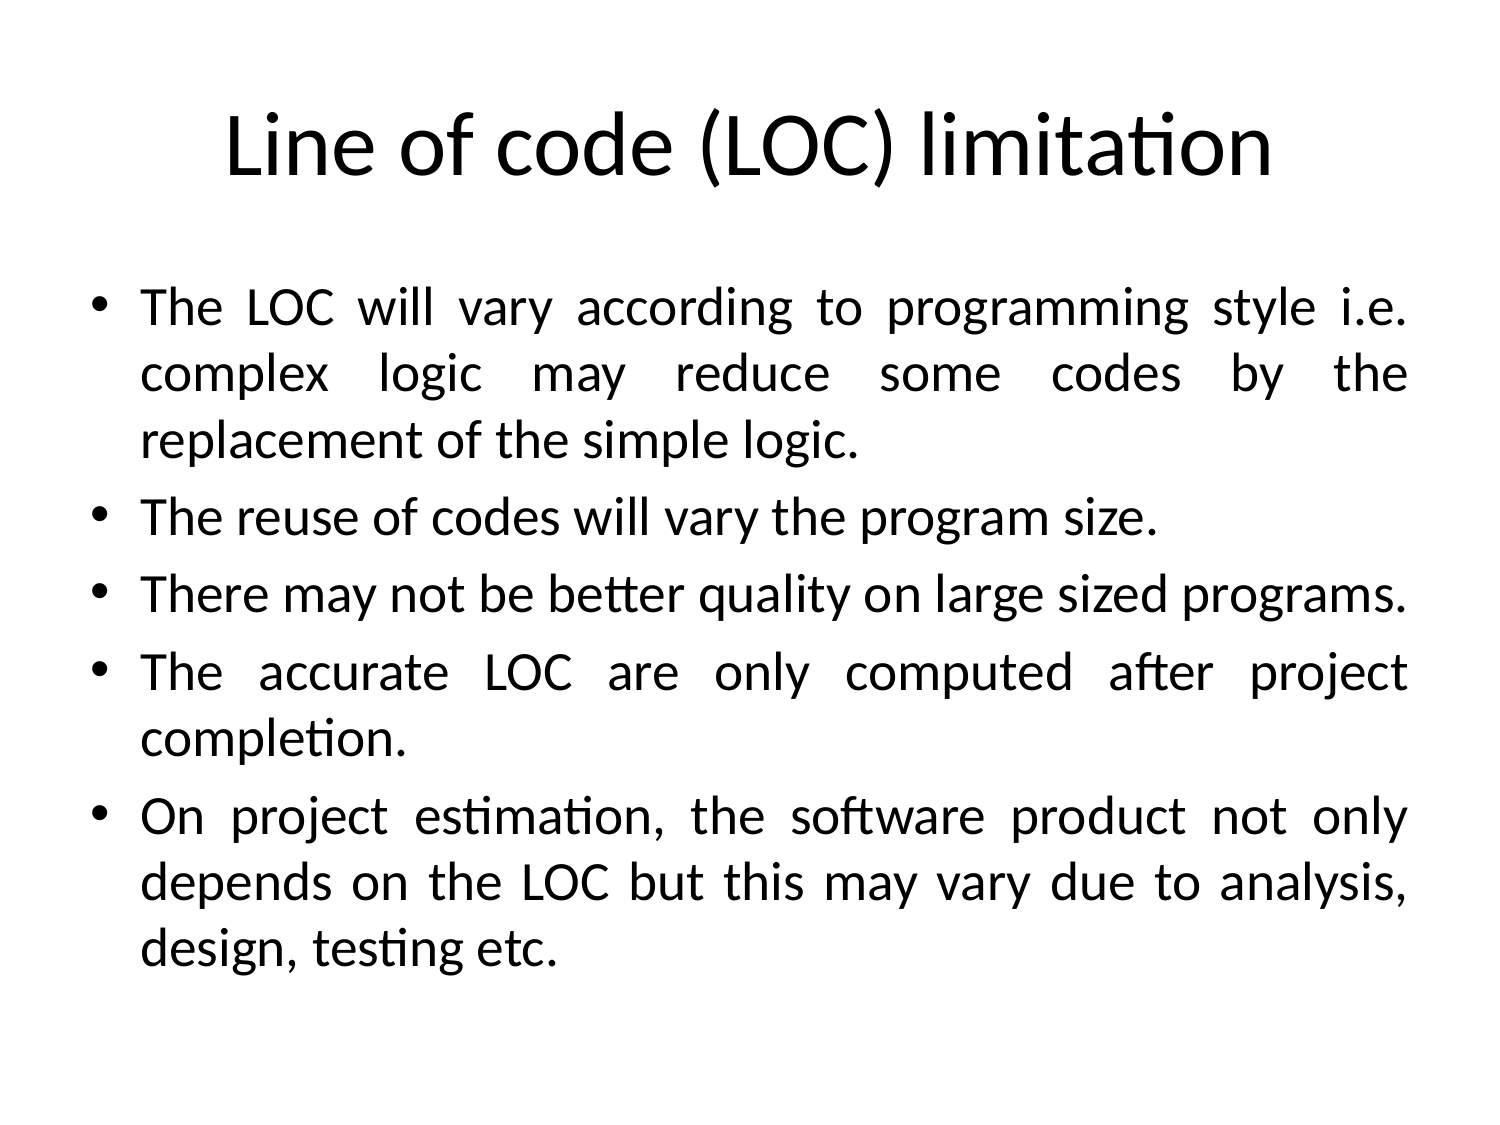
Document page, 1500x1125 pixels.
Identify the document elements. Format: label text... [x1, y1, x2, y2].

list The LOC will vary according to programming style i.e. complex logic may reduce some codes by the replacement of the simple logic. The reuse of codes will vary the program size. There may not be better quality on large sized programs. The accurate LOC are only computed after project completion. On project estimation, the software product not only depends on the LOC but this may vary due to analysis, design, testing etc. [75, 262, 1425, 1005]
title Line of code (LOC) limitation [75, 45, 1425, 233]
